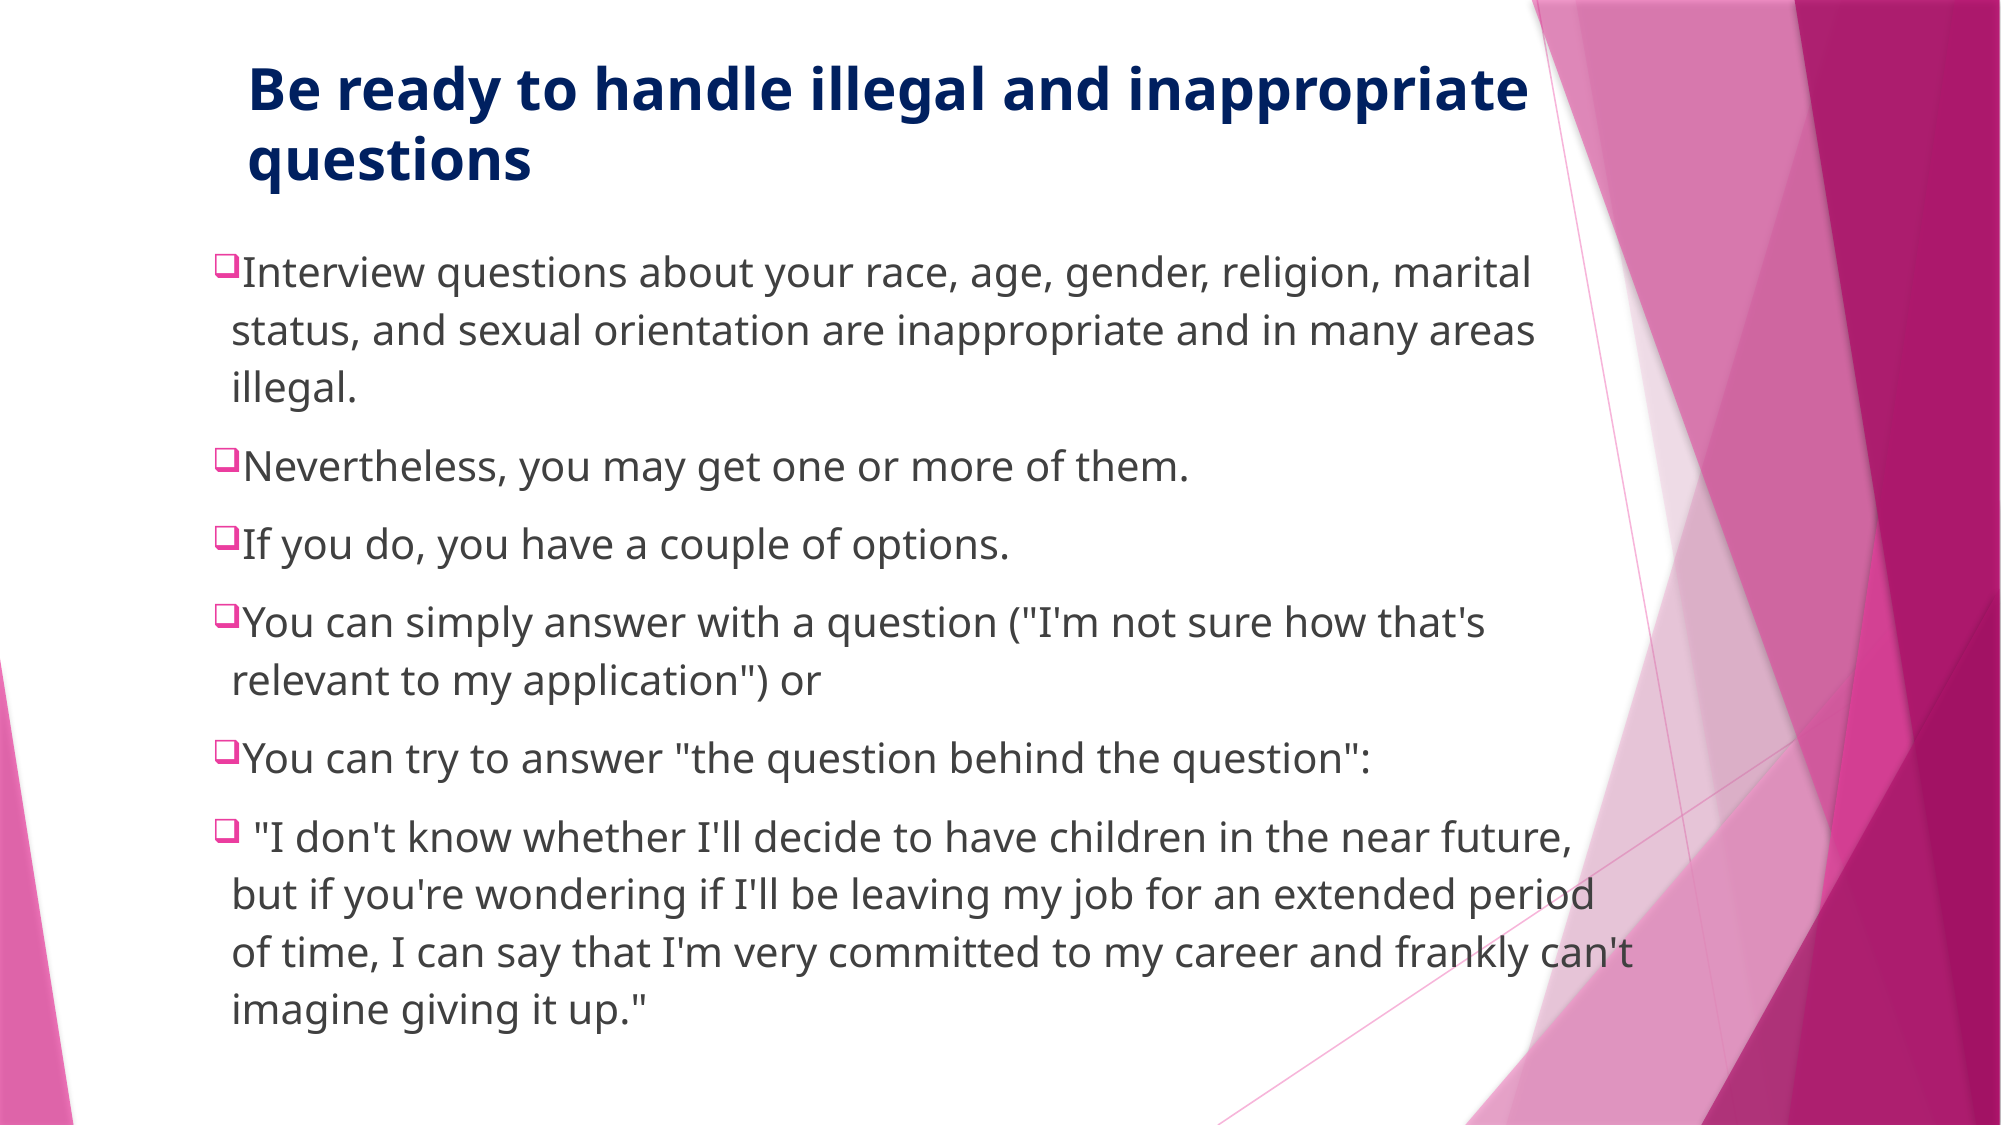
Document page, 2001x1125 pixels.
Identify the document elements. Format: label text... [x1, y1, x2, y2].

title Be ready to handle illegal and inappropriate questions [232, 45, 1675, 202]
list Interview questions about your race, age, gender, religion, marital status, and sexual orientation are inappropriate and in many areas illegal. Nevertheless, you may get one or more of them. If you do, you have a couple of options. You can simply answer with a question ("I'm not sure how that's relevant to my application") or You can try to answer "the question behind the question": "I don't know whether I'll decide to have children in the near future, but if you're wondering if I'll be leaving my job for an extended period of time, I can say that I'm very committed to my career and frankly can't imagine giving it up." [197, 230, 1650, 1066]
